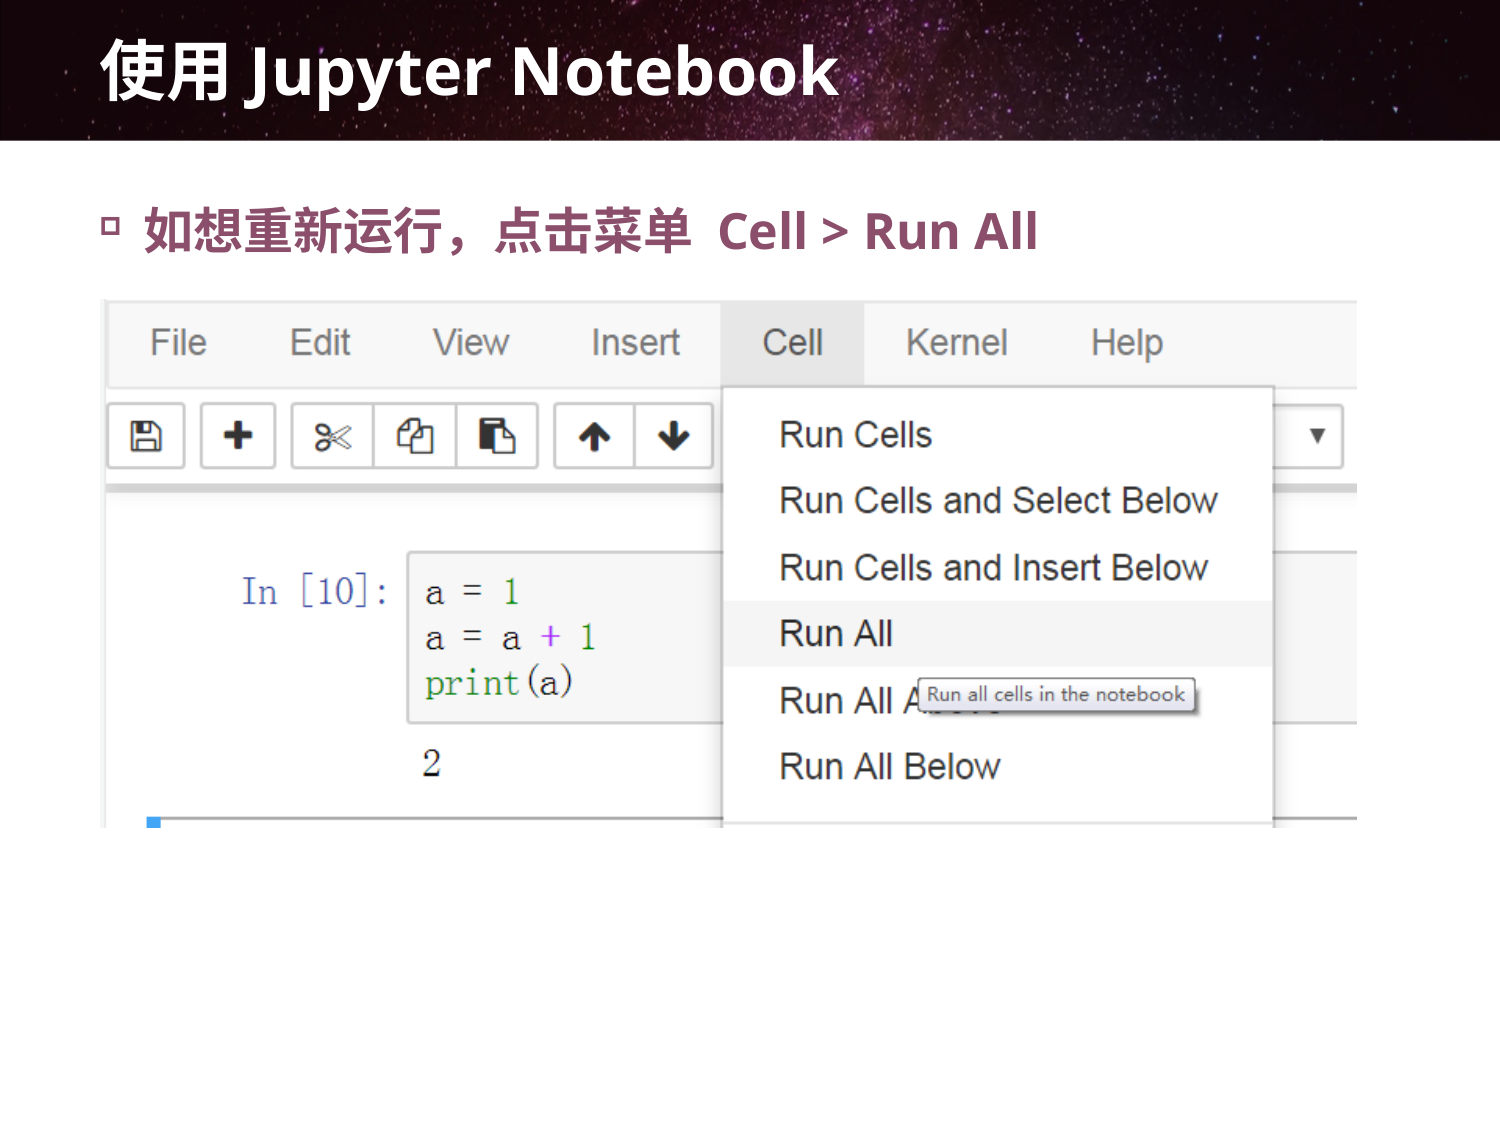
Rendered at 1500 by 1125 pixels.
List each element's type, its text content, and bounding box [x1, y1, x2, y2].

picture [100, 299, 1357, 828]
list 如想重新运行，点击菜单 Cell > Run All [84, 185, 1420, 1042]
title 使用Jupyter Notebook [84, 8, 1421, 139]
